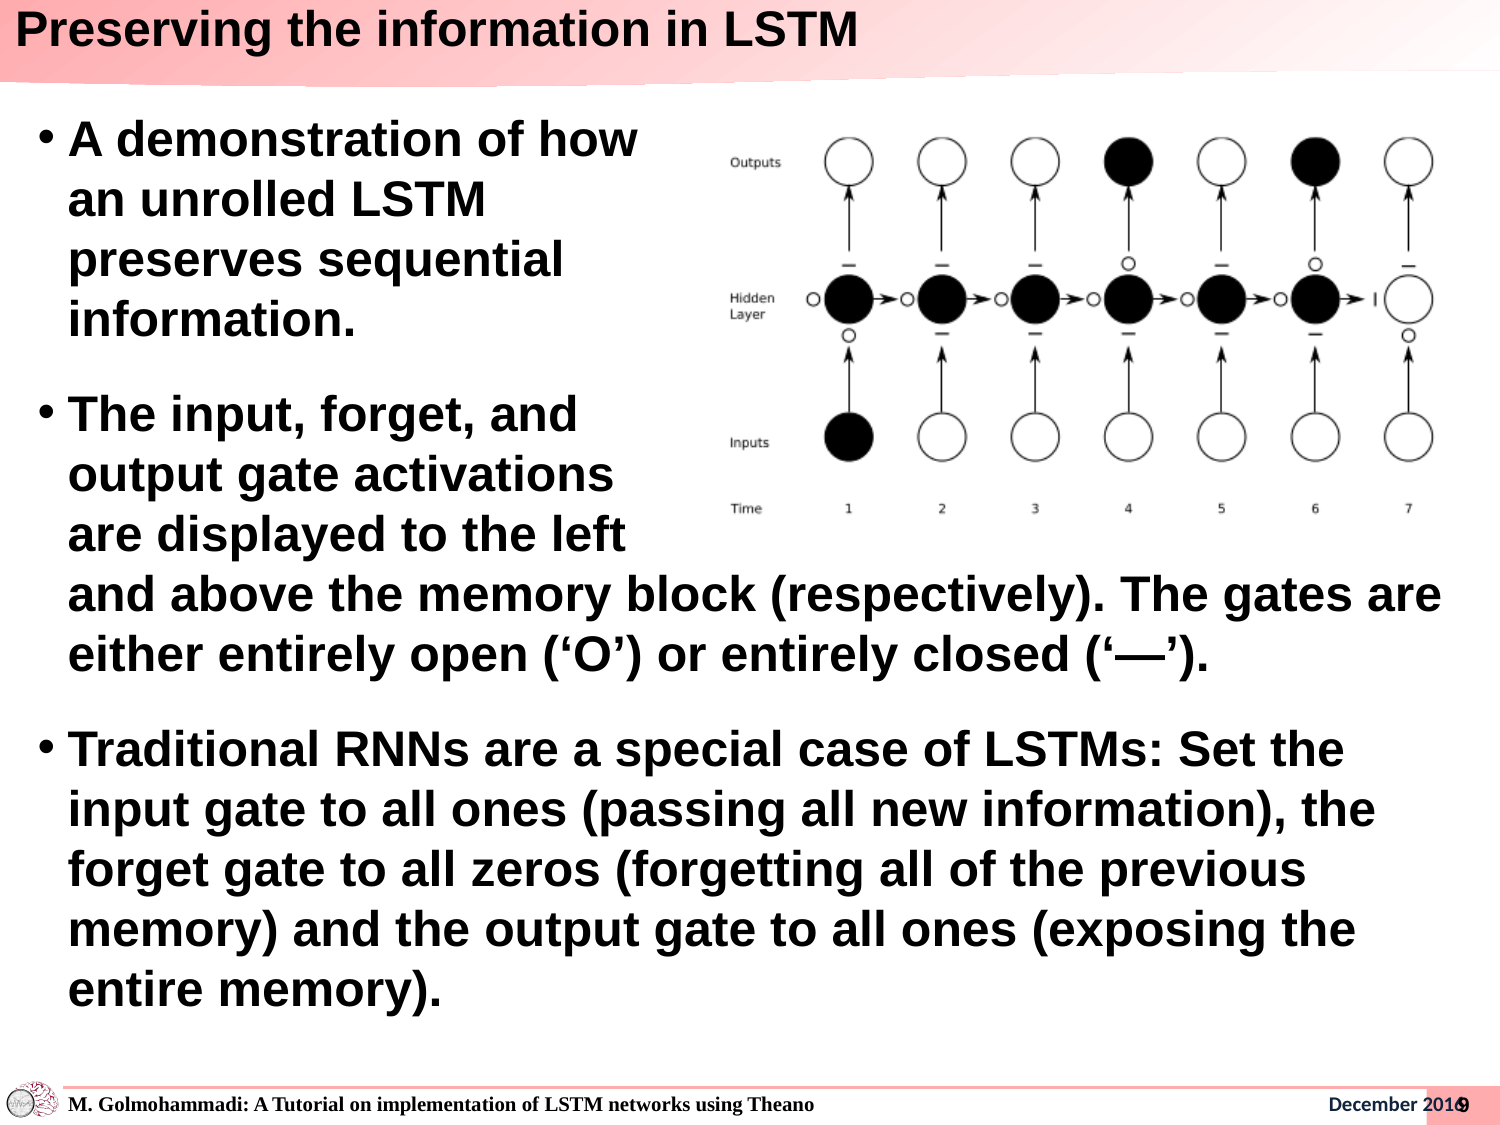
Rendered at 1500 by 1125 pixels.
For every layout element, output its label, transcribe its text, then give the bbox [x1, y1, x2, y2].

picture [691, 105, 1463, 534]
list A demonstration of how an unrolled LSTM preserves sequential information. The input, forget, and output gate activations are displayed to the left and above the memory block (respectively). The gates are either entirely open (‘O’) or entirely closed (‘—’). Traditional RNNs are a special case of LSTMs: Set the input gate to all ones (passing all new information), the forget gate to all zeros (forgetting all of the previous memory) and the output gate to all ones (exposing the entire memory). [37, 106, 1463, 1026]
title Preserving the information in LSTM [0, 0, 1500, 54]
picture [6, 1081, 59, 1118]
